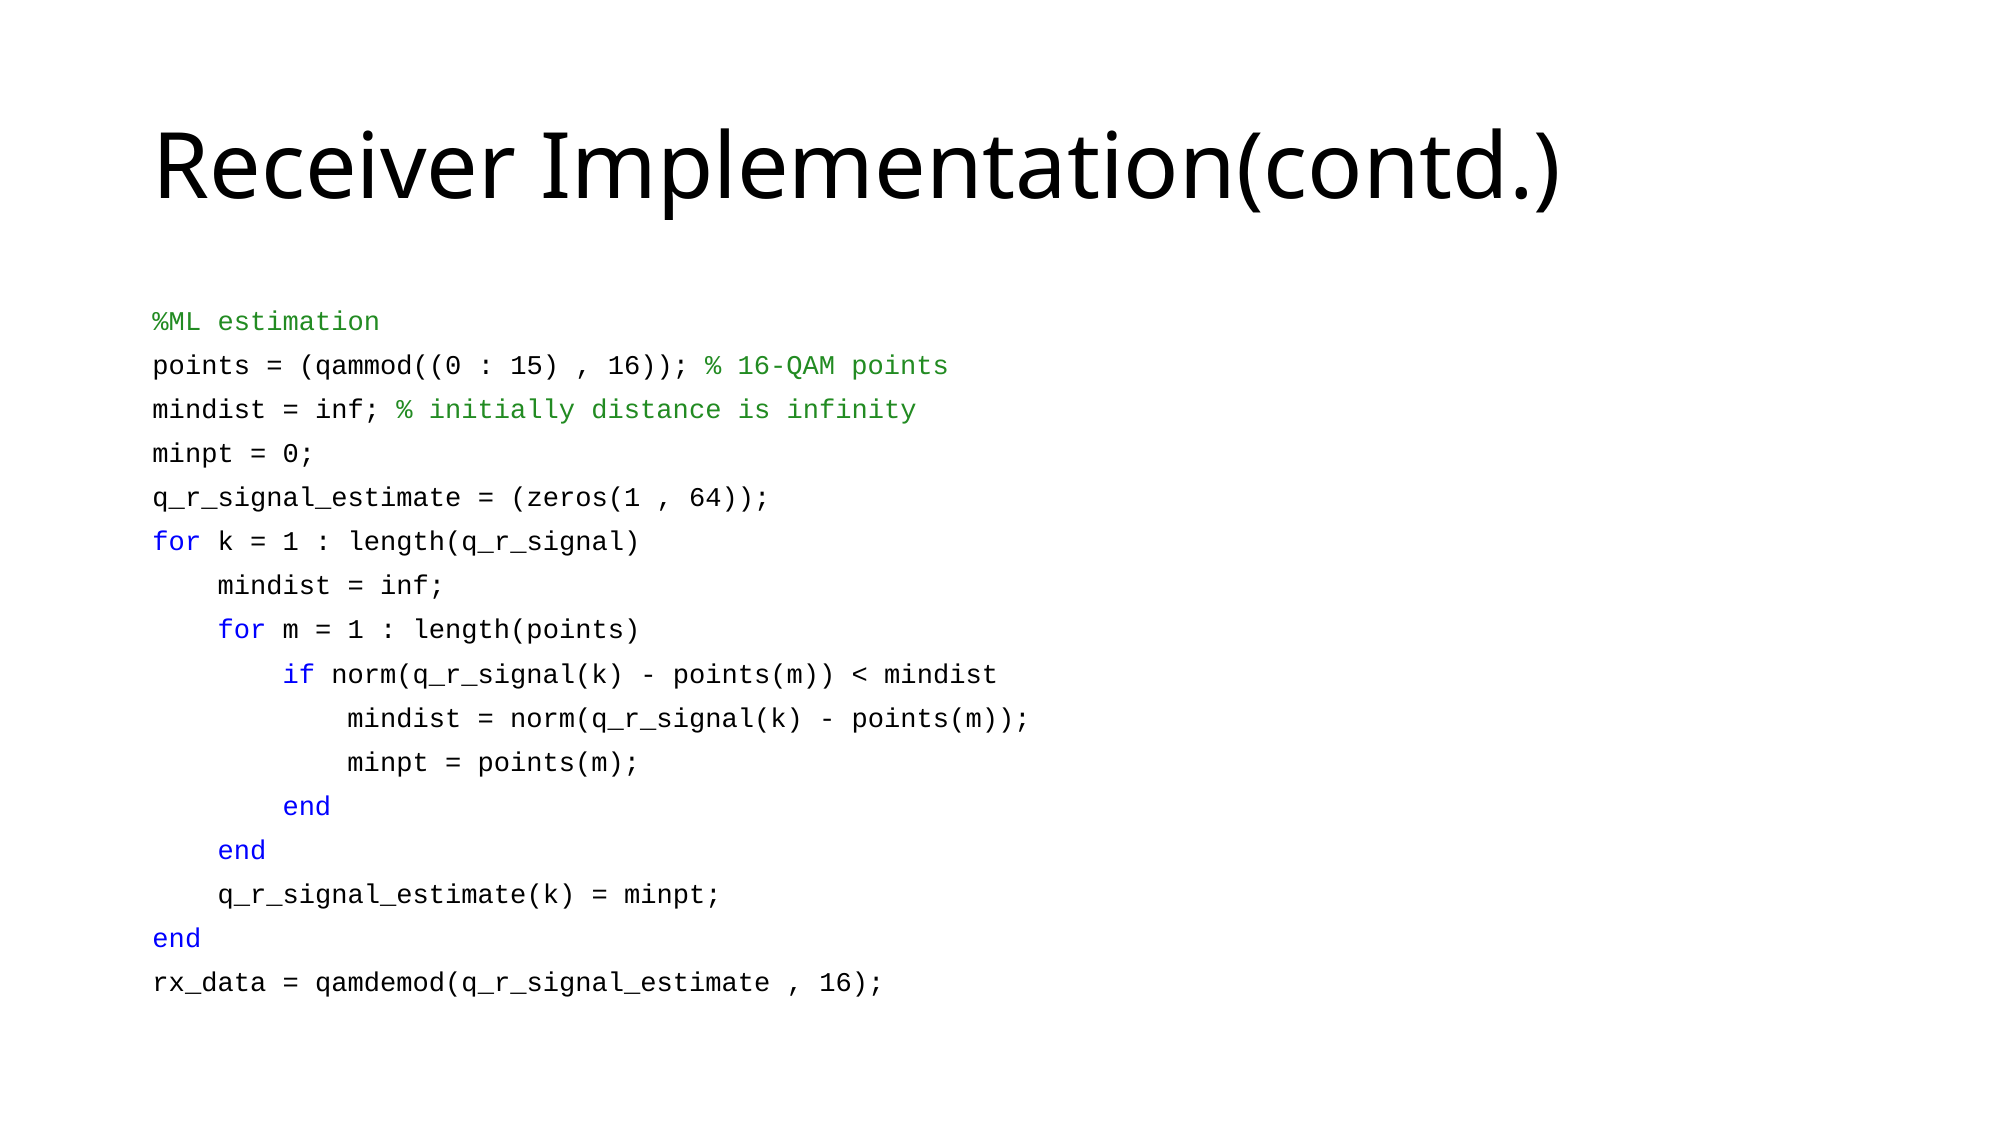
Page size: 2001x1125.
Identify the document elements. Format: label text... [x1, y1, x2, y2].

title Receiver Implementation(contd.) [137, 59, 1863, 278]
list %ML estimation points = (qammod((0 : 15) , 16)); % 16-QAM points mindist = inf; % initially distance is infinity minpt = 0; q_r_signal_estimate = (zeros(1 , 64)); for k = 1 : length(q_r_signal) mindist = inf; for m = 1 : length(points) if norm(q_r_signal(k) - points(m)) < mindist mindist = norm(q_r_signal(k) - points(m)); minpt = points(m); end end q_r_signal_estimate(k) = minpt; end rx_data = qamdemod(q_r_signal_estimate , 16); [137, 299, 1863, 1014]
